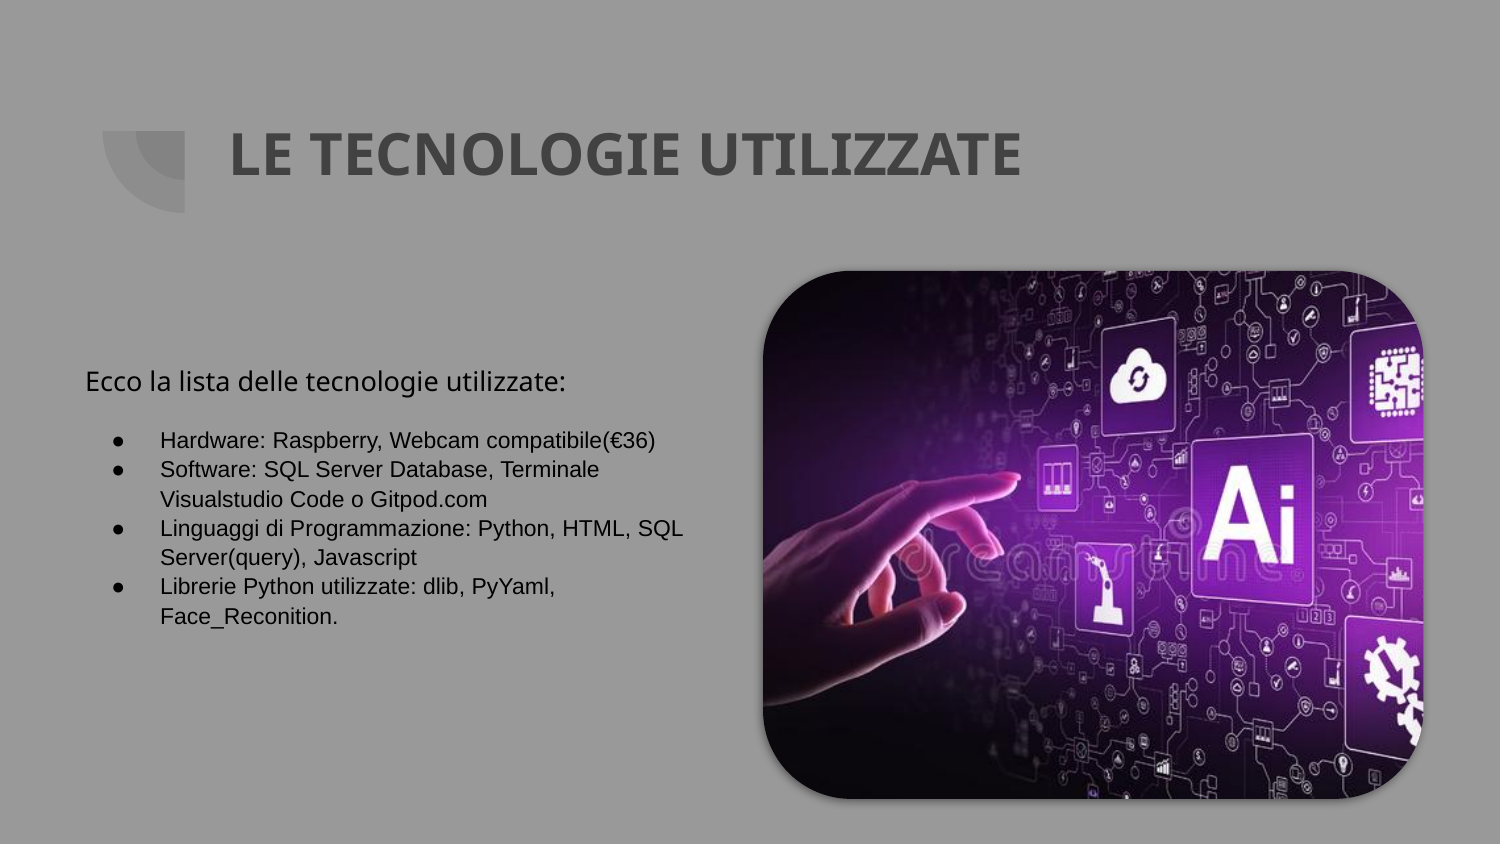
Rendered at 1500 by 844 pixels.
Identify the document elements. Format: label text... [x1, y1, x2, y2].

list Ecco la lista delle tecnologie utilizzate: Hardware: Raspberry, Webcam compatibile(€36) Software: SQL Server Database, Terminale Visualstudio Code o Gitpod.com Linguaggi di Programmazione: Python, HTML, SQL Server(query), Javascript Librerie Python utilizzate: dlib, PyYaml, Face_Reconition. [70, 320, 739, 738]
title LE TECNOLOGIE UTILIZZATE [213, 98, 1368, 263]
picture [762, 270, 1424, 800]
